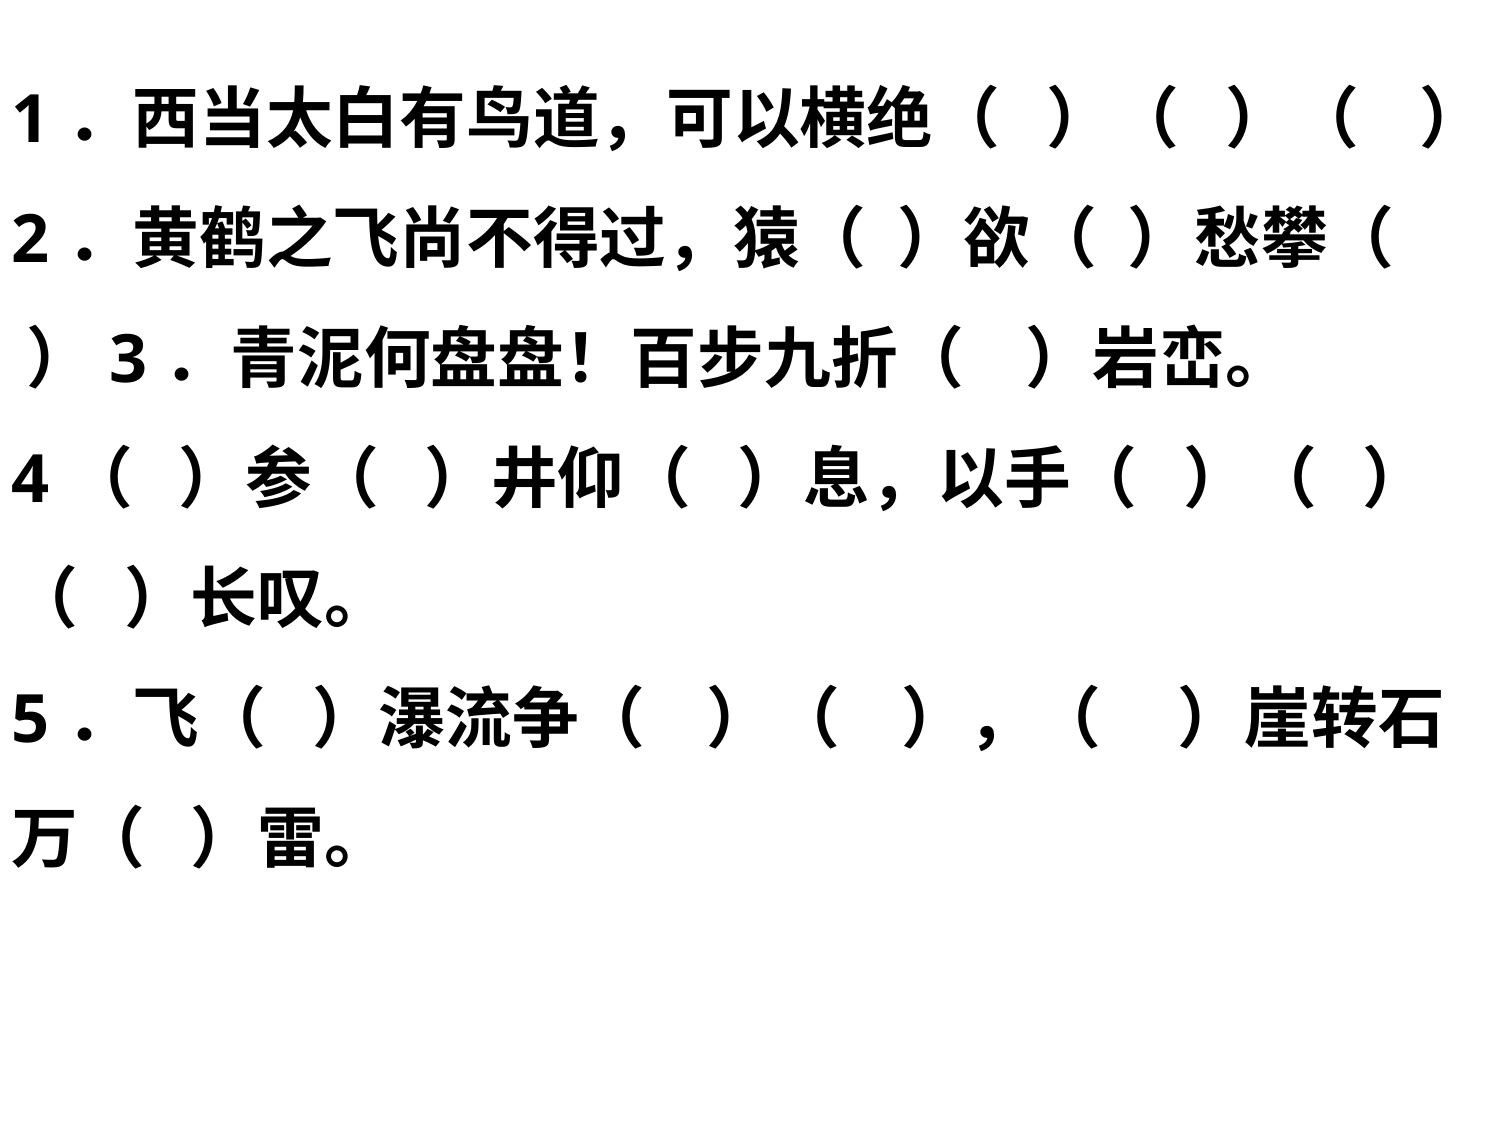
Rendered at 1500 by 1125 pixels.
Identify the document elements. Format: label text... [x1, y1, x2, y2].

subtitle 1．西当太白有鸟道，可以横绝（ ）（ ）（ ） 2．黄鹤之飞尚不得过，猿（ ）欲（ ）愁攀（ ）3．青泥何盘盘！百步九折（ ）岩峦。 4（ ）参（ ）井仰（ ）息，以手（ ）（ ）（ ）长叹。 5．飞（ ）瀑流争（ ）（ ），（ ）崖转石万（ ）雷。 [0, 28, 1500, 926]
